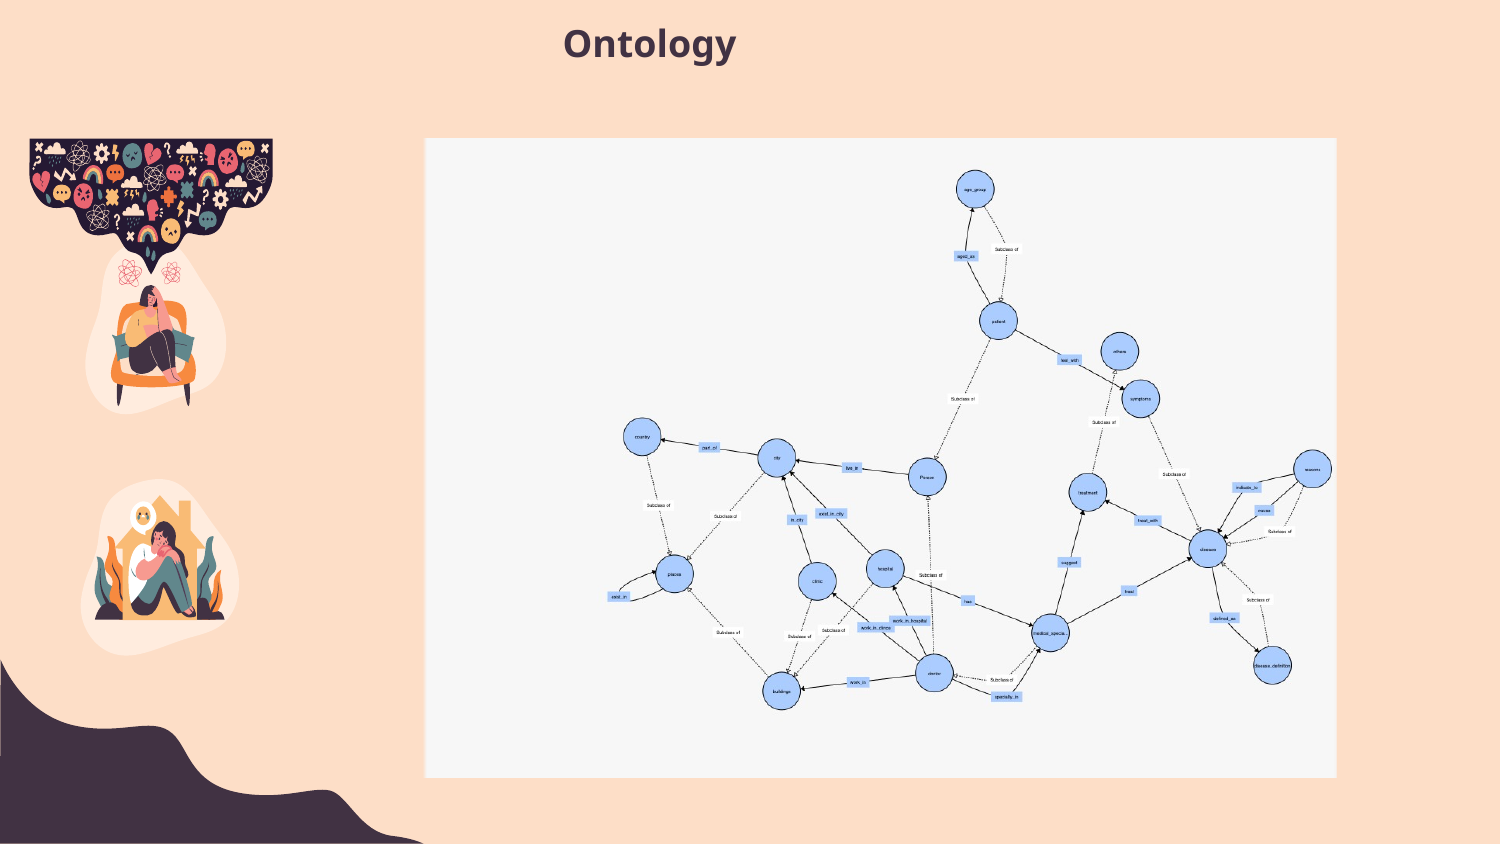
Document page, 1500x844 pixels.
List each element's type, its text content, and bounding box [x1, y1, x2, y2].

title Ontology [547, 17, 864, 69]
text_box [76, 478, 241, 656]
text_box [28, 138, 273, 415]
picture [422, 138, 1338, 779]
